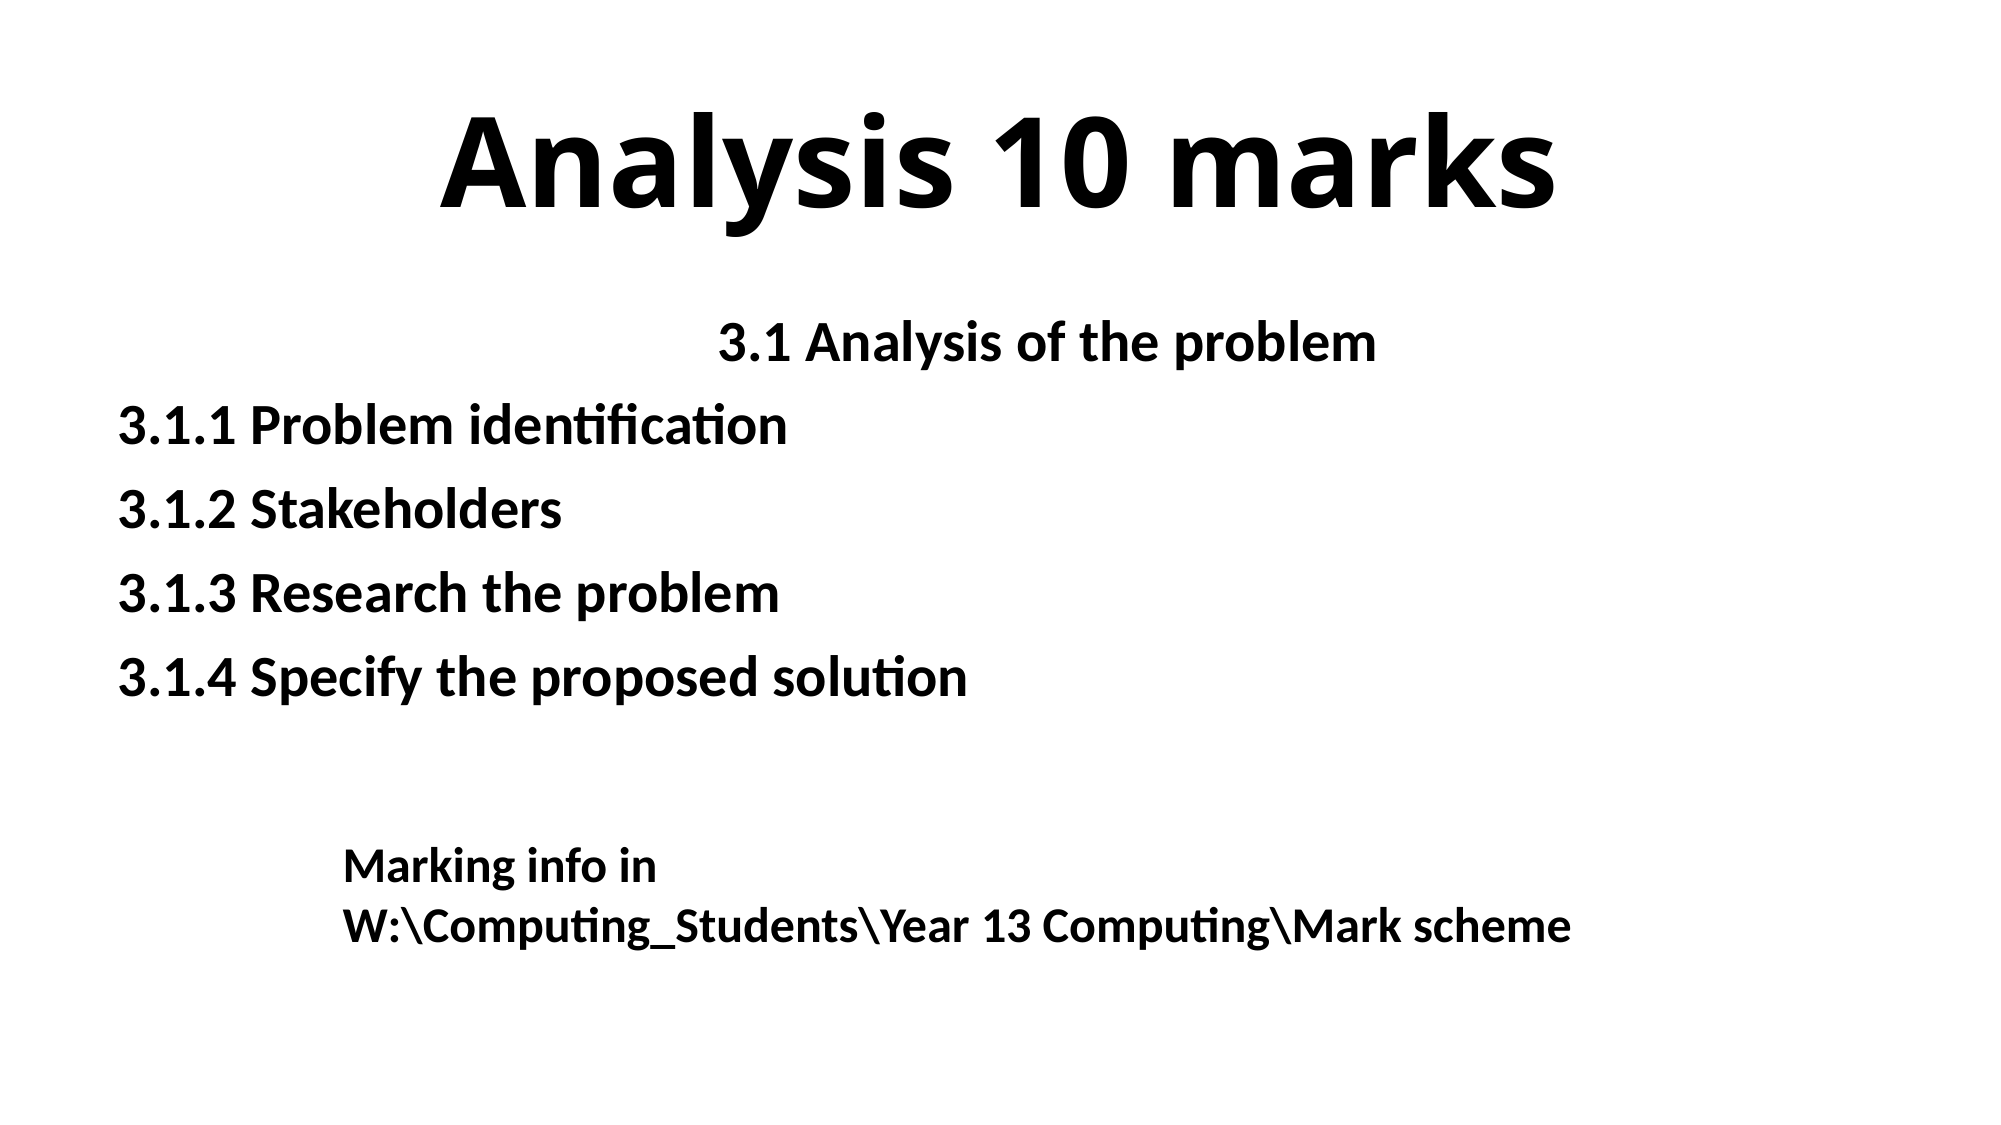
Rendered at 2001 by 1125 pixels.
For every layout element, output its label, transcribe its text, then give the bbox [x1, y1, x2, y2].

title Analysis 10 marks [249, 83, 1750, 242]
subtitle 3.1 Analysis of the problem 3.1.1 Problem identification 3.1.2 Stakeholders 3.1.3 Research the problem 3.1.4 Specify the proposed solution [102, 242, 1985, 514]
text_box Marking info in W:\Computing_Students\Year 13 Computing\Mark scheme [327, 825, 1873, 1006]
